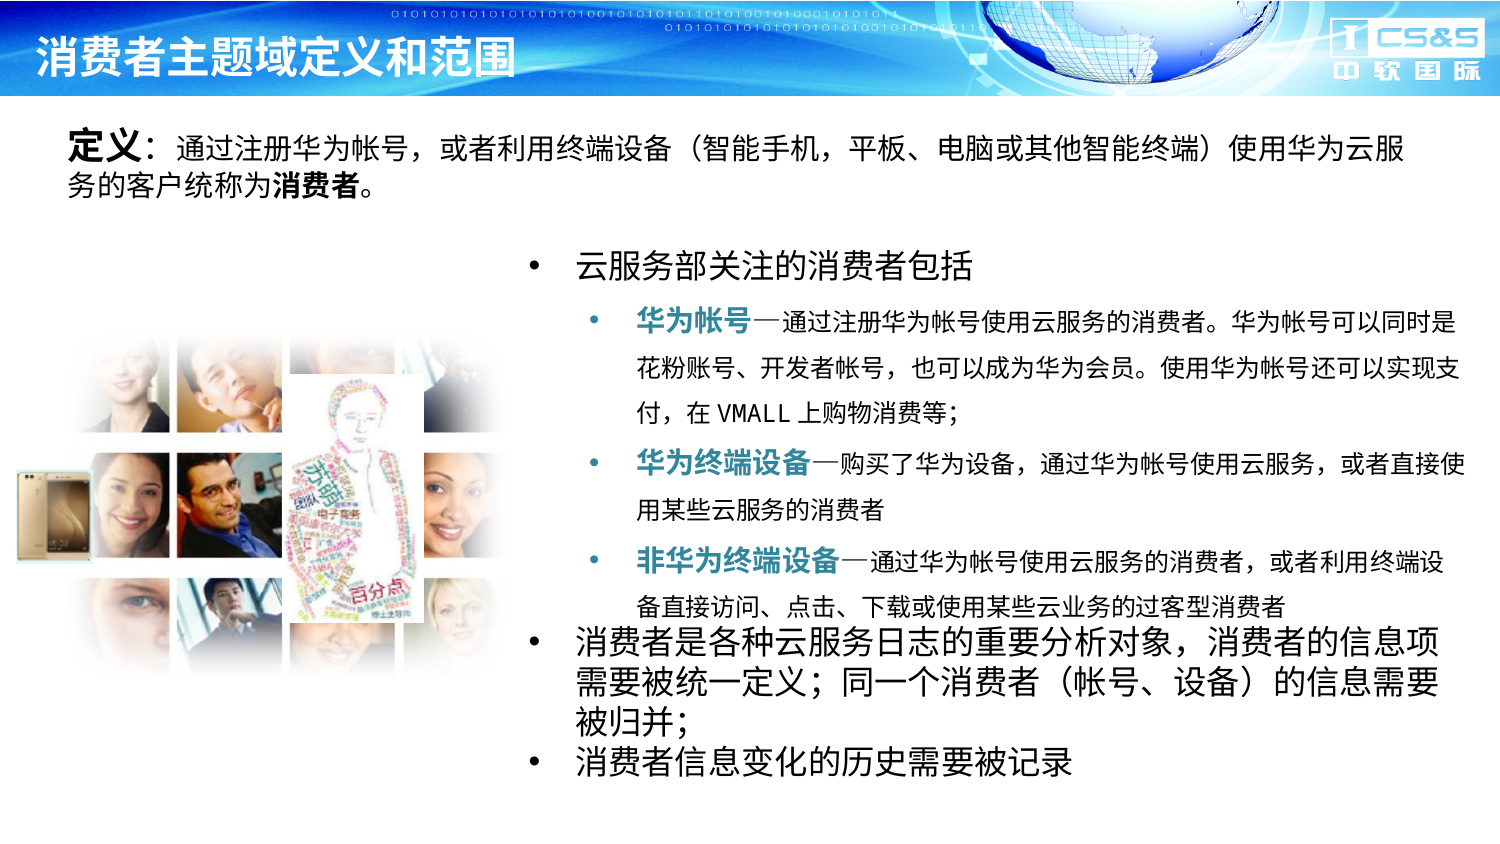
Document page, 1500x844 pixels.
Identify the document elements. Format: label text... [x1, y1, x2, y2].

text_box 定义：通过注册华为帐号，或者利用终端设备（智能手机，平板、电脑或其他智能终端）使用华为云服务的客户统称为消费者。 [53, 114, 1424, 210]
picture [16, 327, 509, 683]
title 消费者主题域定义和范围 [23, 24, 1318, 87]
text_box 云服务部关注的消费者包括 华为帐号—通过注册华为帐号使用云服务的消费者。华为帐号可以同时是花粉账号、开发者帐号，也可以成为华为会员。使用华为帐号还可以实现支付，在VMALL上购物消费等； 华为终端设备—购买了华为设备，通过华为帐号使用云服务，或者直接使用某些云服务的消费者 非华为终端设备—通过华为帐号使用云服务的消费者，或者利用终端设备直接访问、点击、下载或使用某些云业务的过客型消费者 消费者是各种云服务日志的重要分析对象，消费者的信息项需要被统一定义；同一个消费者（帐号、设备）的信息需要被归并； 消费者信息变化的历史需要被记录 [513, 237, 1483, 789]
picture [0, 1, 1500, 96]
